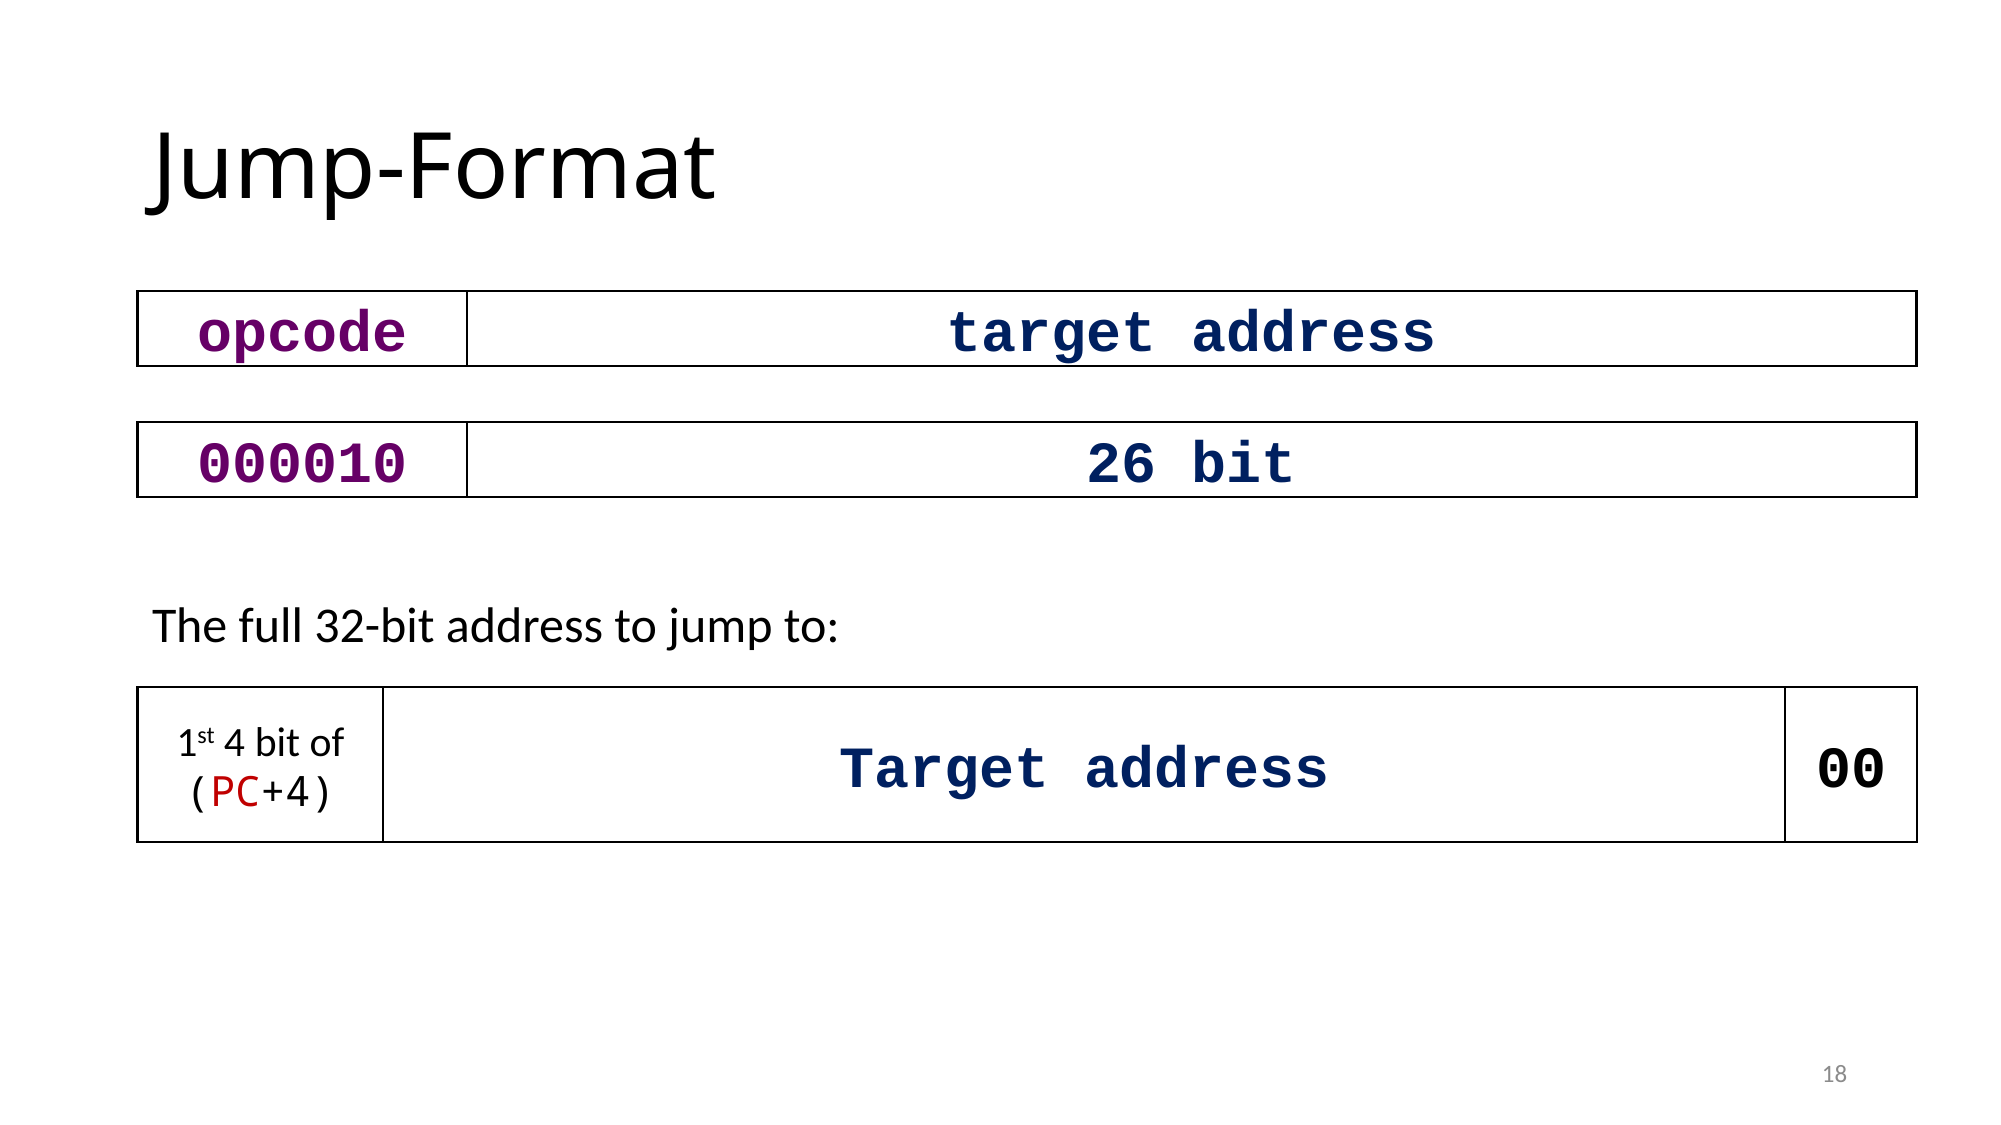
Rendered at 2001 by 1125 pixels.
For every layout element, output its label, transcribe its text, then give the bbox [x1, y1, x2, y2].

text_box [137, 290, 1917, 366]
slide_number 18 [1412, 1042, 1863, 1103]
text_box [137, 421, 1917, 497]
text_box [137, 687, 1917, 842]
text_box The full 32-bit address to jump to: [137, 585, 1892, 661]
title Jump-Format [137, 59, 1863, 278]
